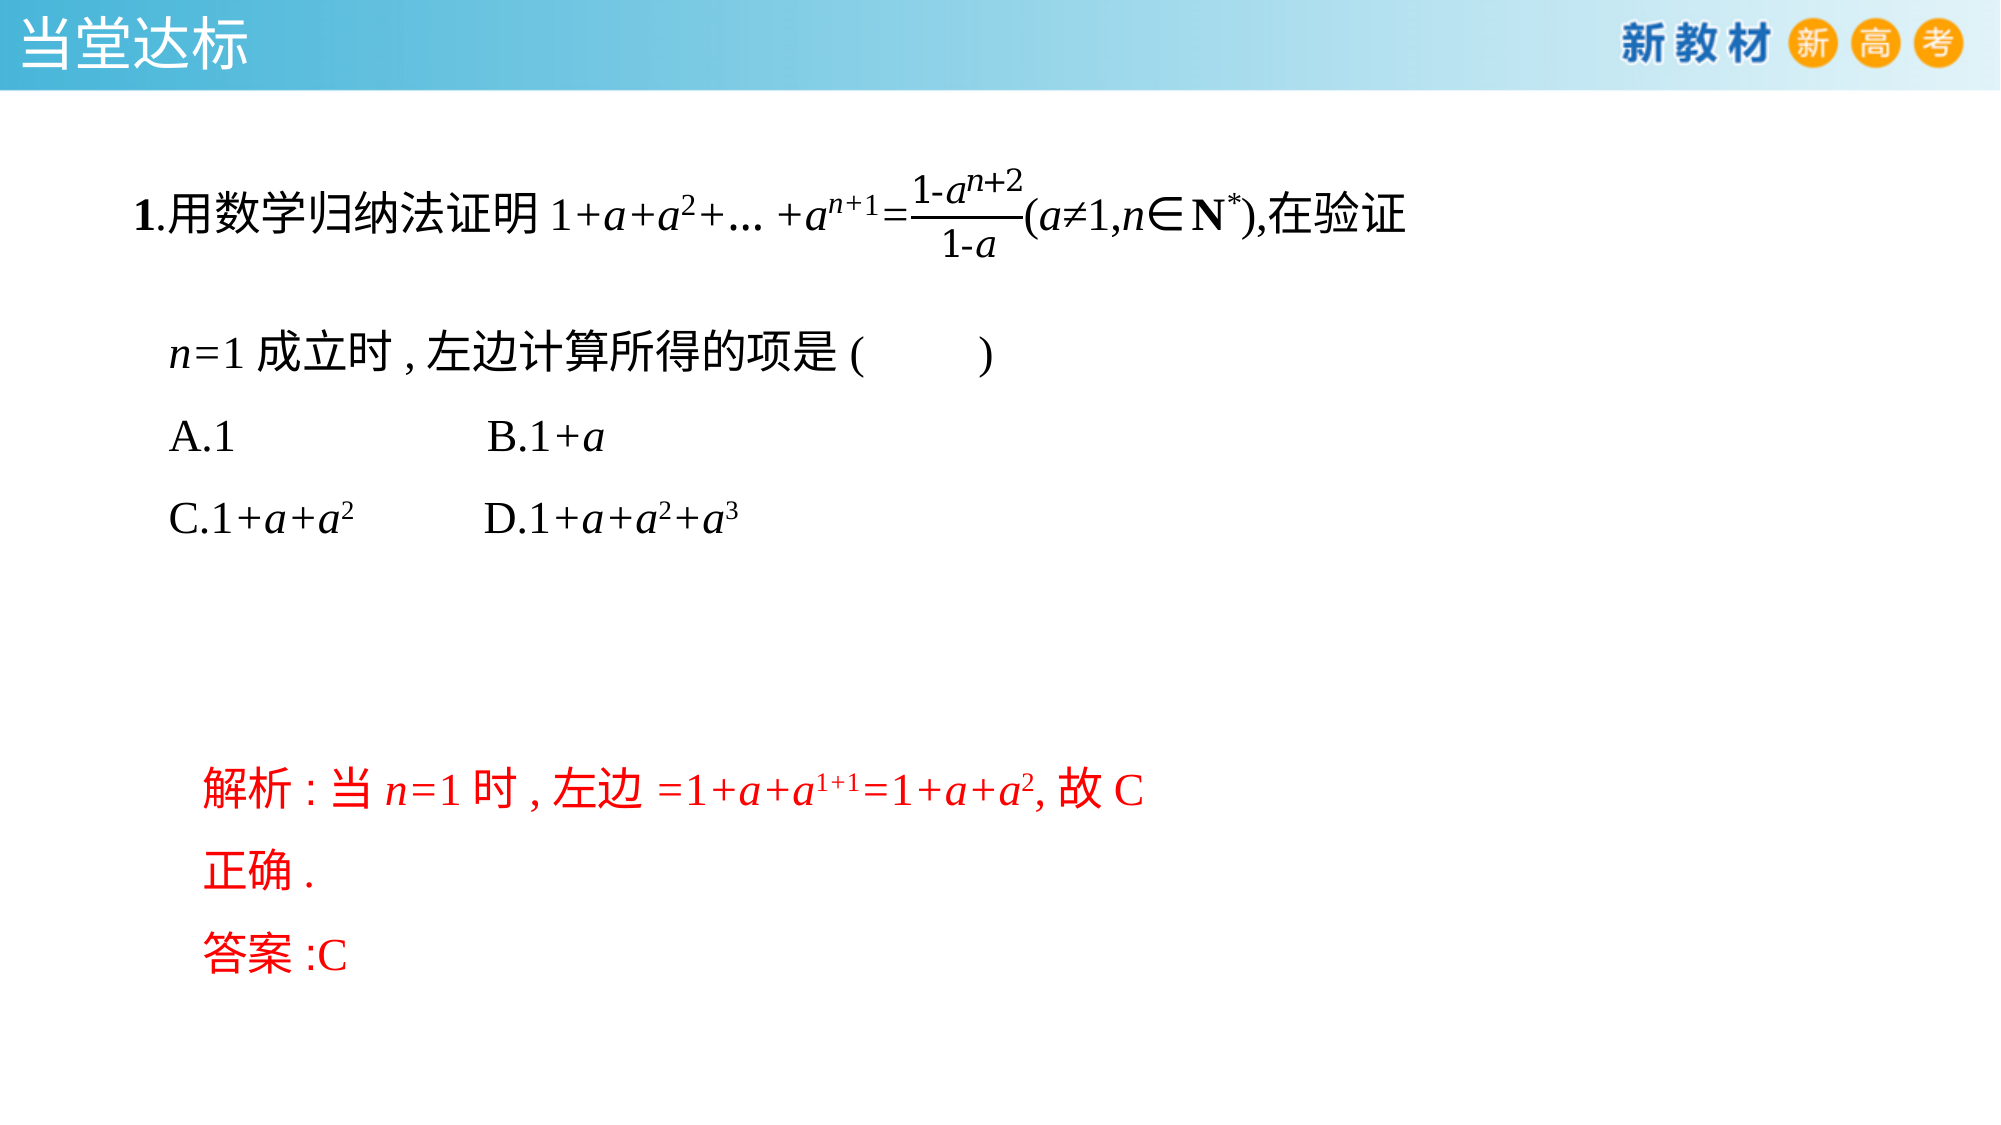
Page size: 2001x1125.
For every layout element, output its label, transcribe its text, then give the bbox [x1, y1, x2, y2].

text_box 解析:当n=1时,左边=1+a+a1+1=1+a+a2,故C正确. 答案:C [187, 724, 1188, 987]
text_box 当堂达标 [1, 0, 265, 85]
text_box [132, 161, 1467, 266]
text_box n=1成立时,左边计算所得的项是( ) A.1 B.1+a C.1+a+a2 D.1+a+a2+a3 [153, 288, 1488, 551]
picture [0, 0, 2001, 1125]
